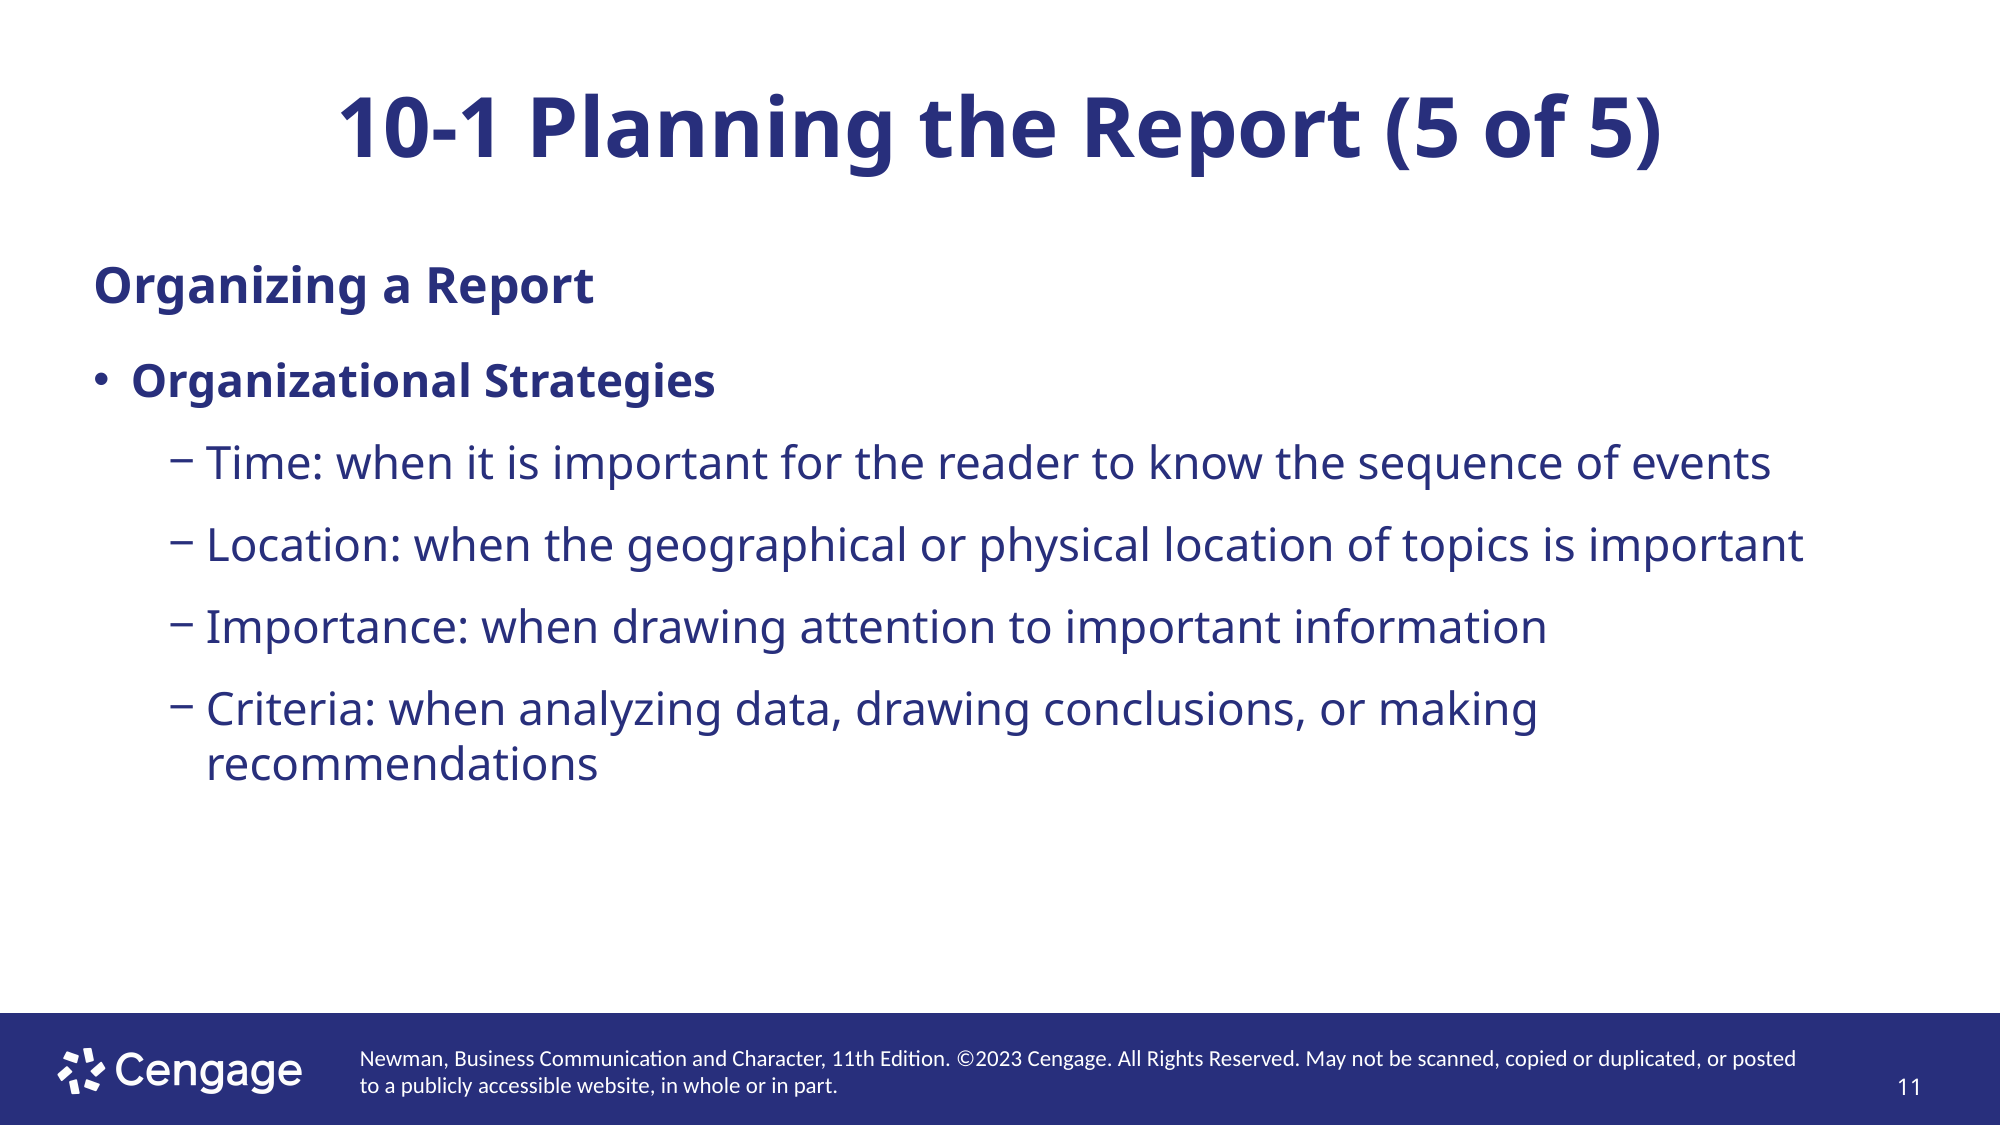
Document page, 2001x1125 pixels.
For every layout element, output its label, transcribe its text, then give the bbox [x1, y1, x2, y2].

title 10-1 Planning the Report (5 of 5) [78, 77, 1923, 246]
list Organizing a Report Organizational Strategies Time: when it is important for the reader to know the sequence of events Location: when the geographical or physical location of topics is important Importance: when drawing attention to important information Criteria: when analyzing data, drawing conclusions, or making recommendations [78, 246, 1923, 961]
picture [30, 1020, 329, 1122]
